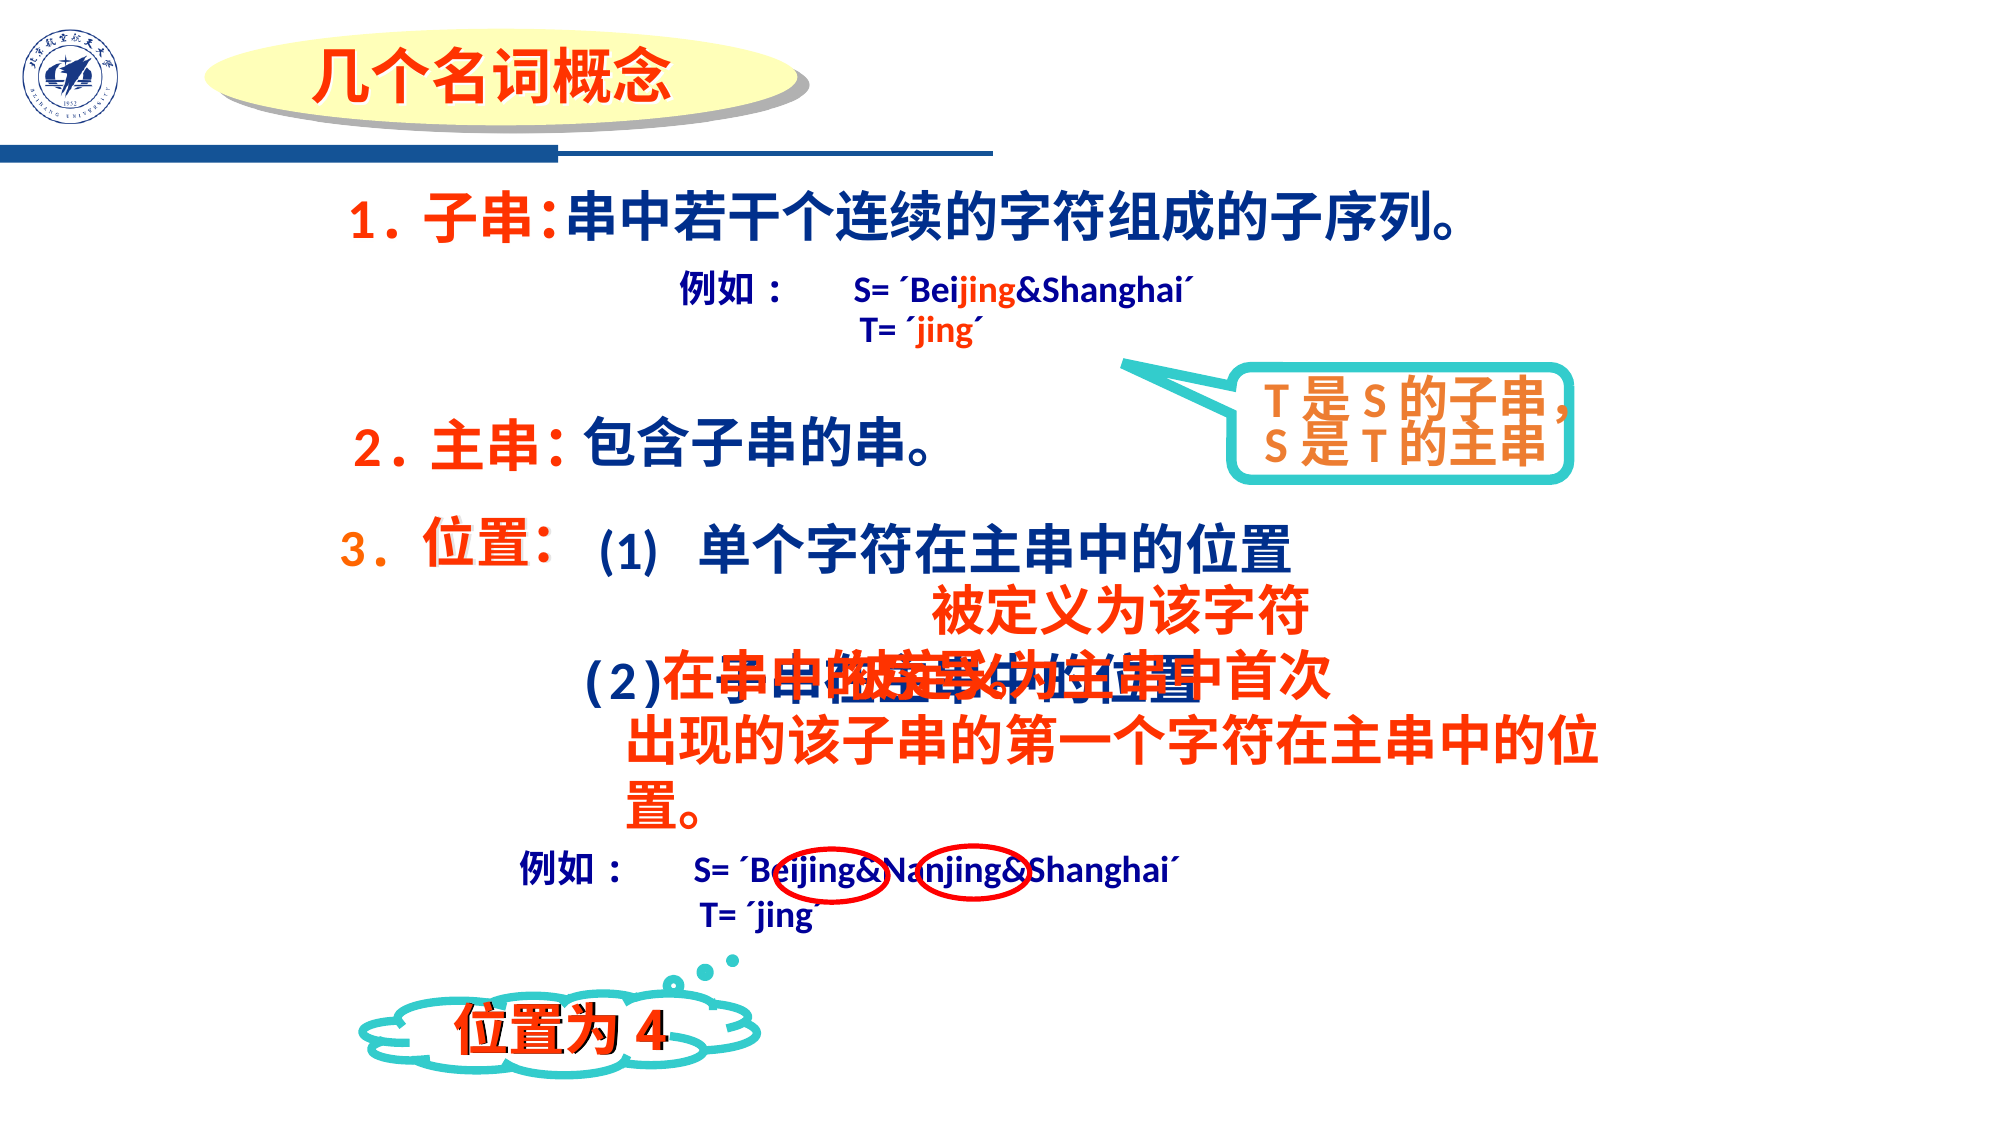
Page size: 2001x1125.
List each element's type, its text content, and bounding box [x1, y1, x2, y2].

text_box 被定义为该字符 在串中的序号。 [609, 438, 1709, 634]
text_box 例如: S= ´Beijing&Shanghai´ T= ´jing´ [664, 262, 1425, 359]
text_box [1231, 367, 1650, 480]
text_box 串中若干个连续的字符组成的子序列。 [607, 174, 1563, 255]
text_box 包含子串的串。 [567, 400, 978, 481]
picture [16, 23, 124, 130]
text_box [341, 500, 603, 586]
text_box 例如: S= ´Beijing&Nanjing&Shanghai´ T= ´jing´ [504, 837, 1197, 943]
text_box 被定义为主串中首次 出现的该子串的第一个字符在主串中的位 置。 [535, 634, 1711, 844]
text_box 2.主串： [339, 402, 614, 485]
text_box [775, 845, 1030, 903]
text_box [204, 28, 803, 126]
text_box 1.子串： [332, 174, 607, 258]
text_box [362, 986, 757, 1075]
text_box (1) 单个字符在主串中的位置 [583, 507, 609, 588]
